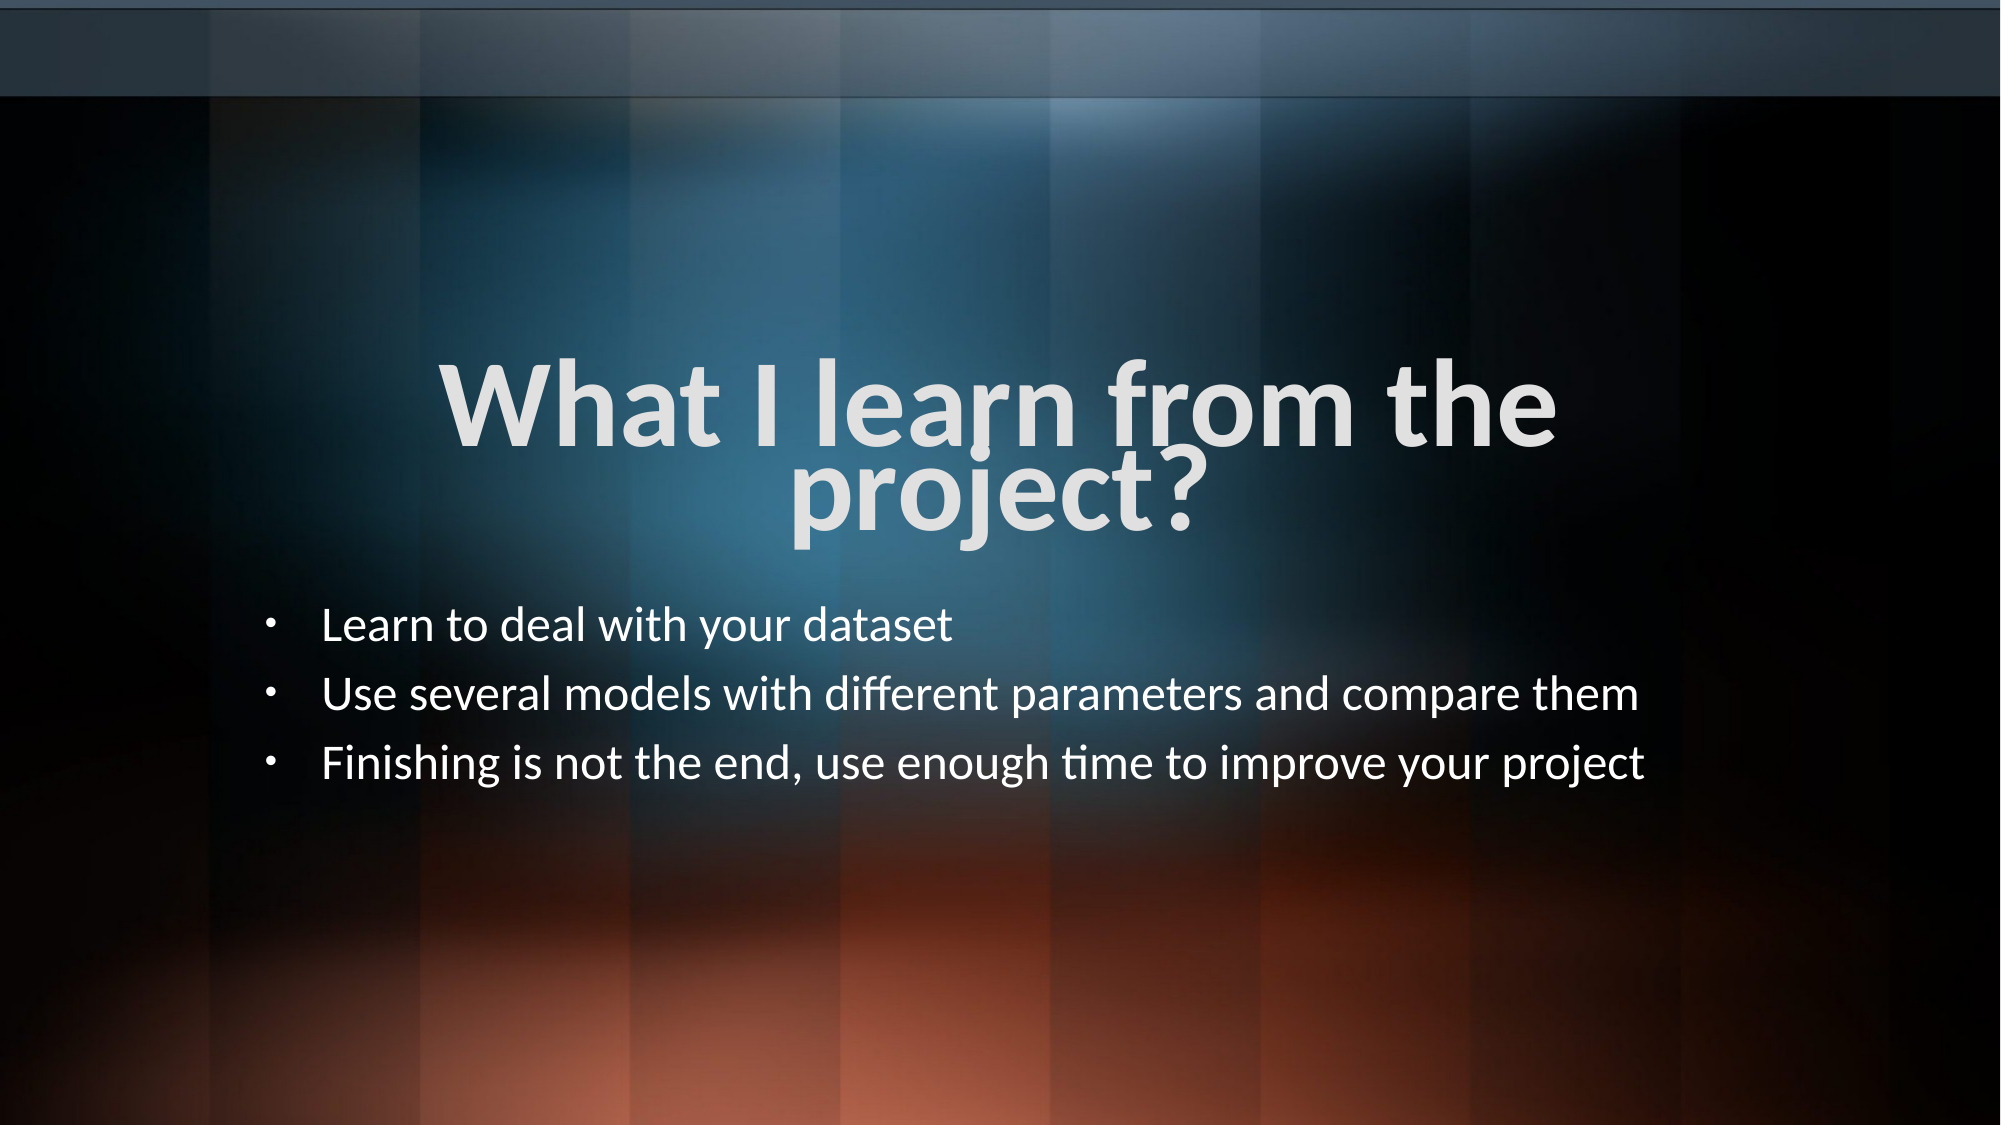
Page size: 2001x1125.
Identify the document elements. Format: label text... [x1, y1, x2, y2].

picture [0, 0, 2001, 1125]
title What I learn from the project? [249, 170, 1750, 563]
subtitle Learn to deal with your dataset Use several models with different parameters and compare them Finishing is not the end, use enough time to improve your project [249, 590, 1750, 863]
